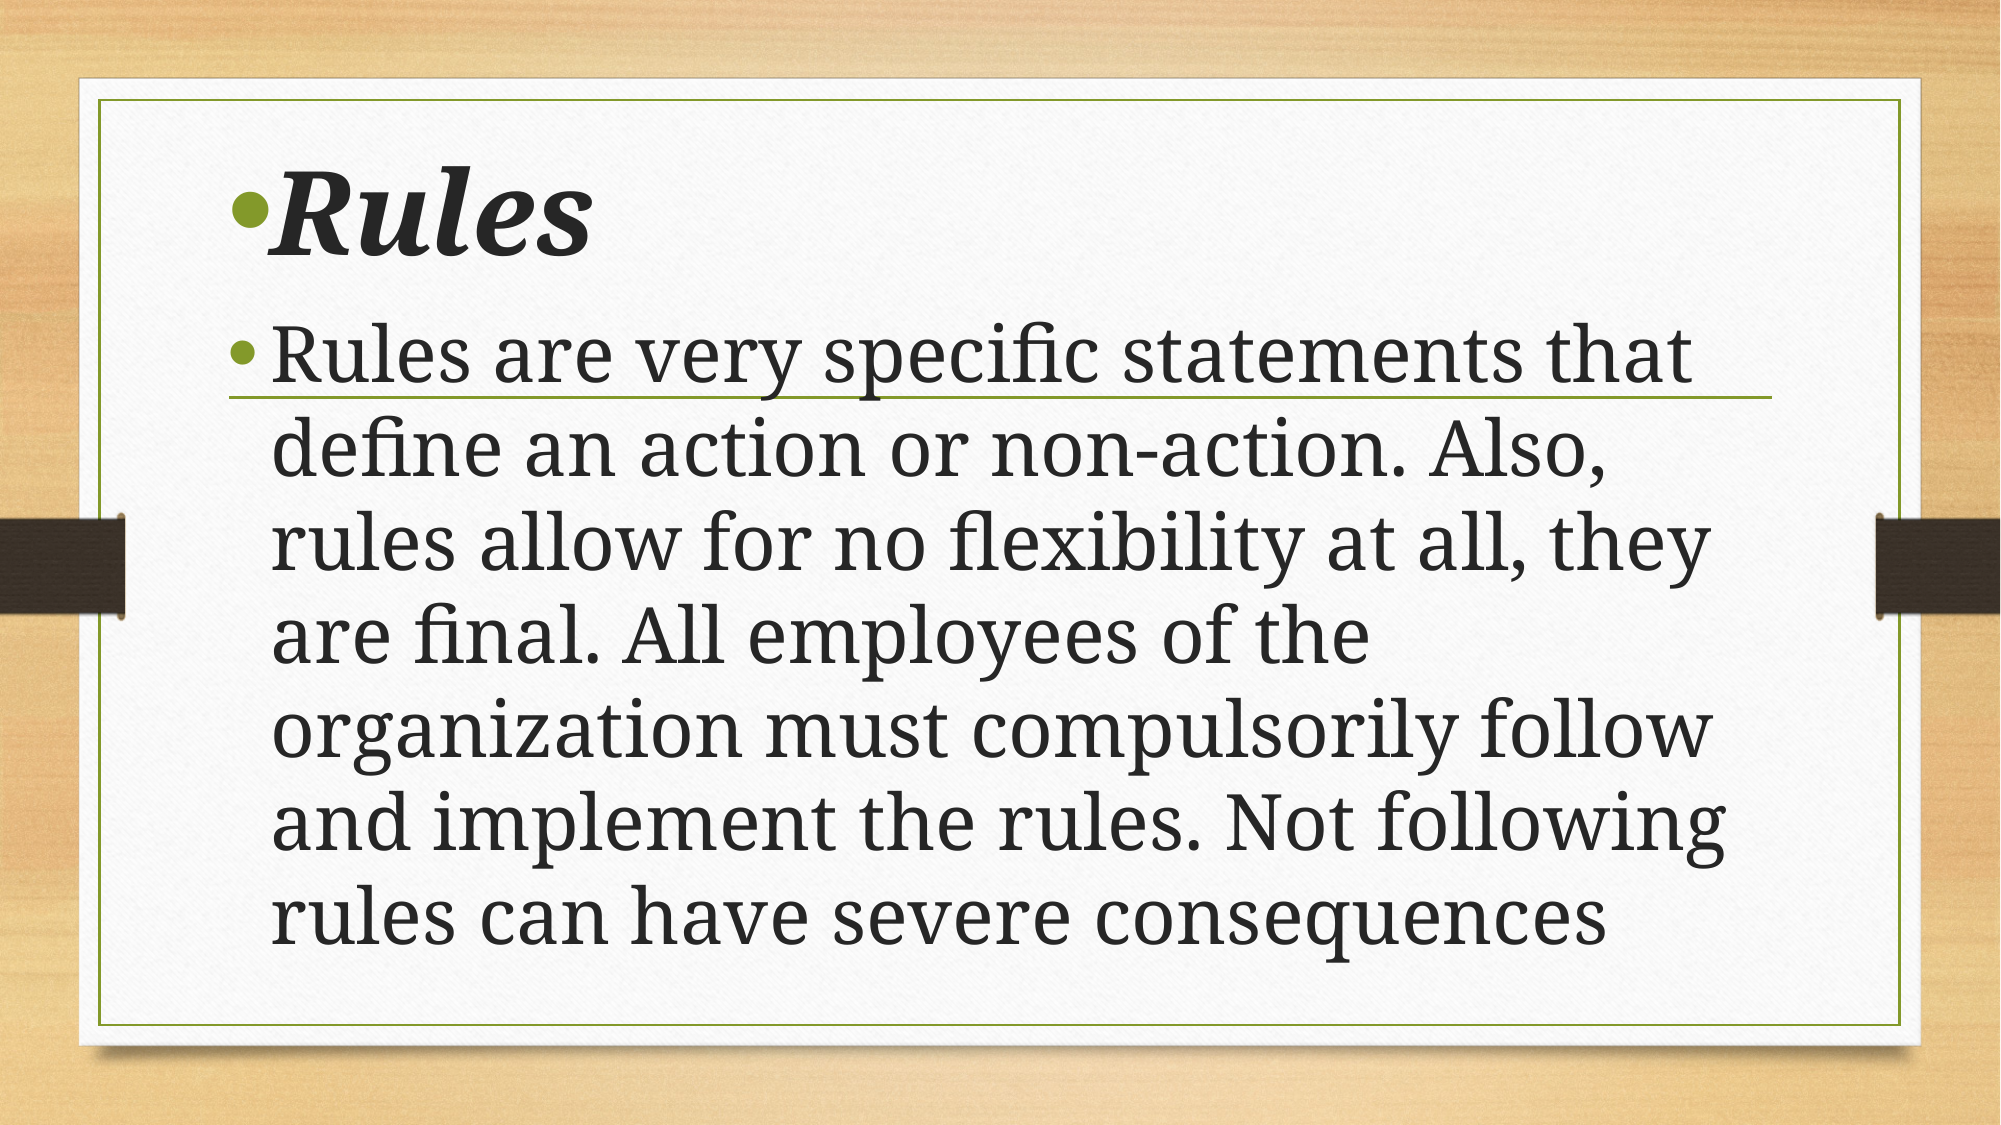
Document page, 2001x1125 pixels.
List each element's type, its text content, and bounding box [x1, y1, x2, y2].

list Rules Rules are very specific statements that define an action or non-action. Also, rules allow for no flexibility at all, they are final. All employees of the organization must compulsorily follow and implement the rules. Not following rules can have severe consequences [212, 131, 1788, 984]
picture [0, 0, 2001, 1125]
